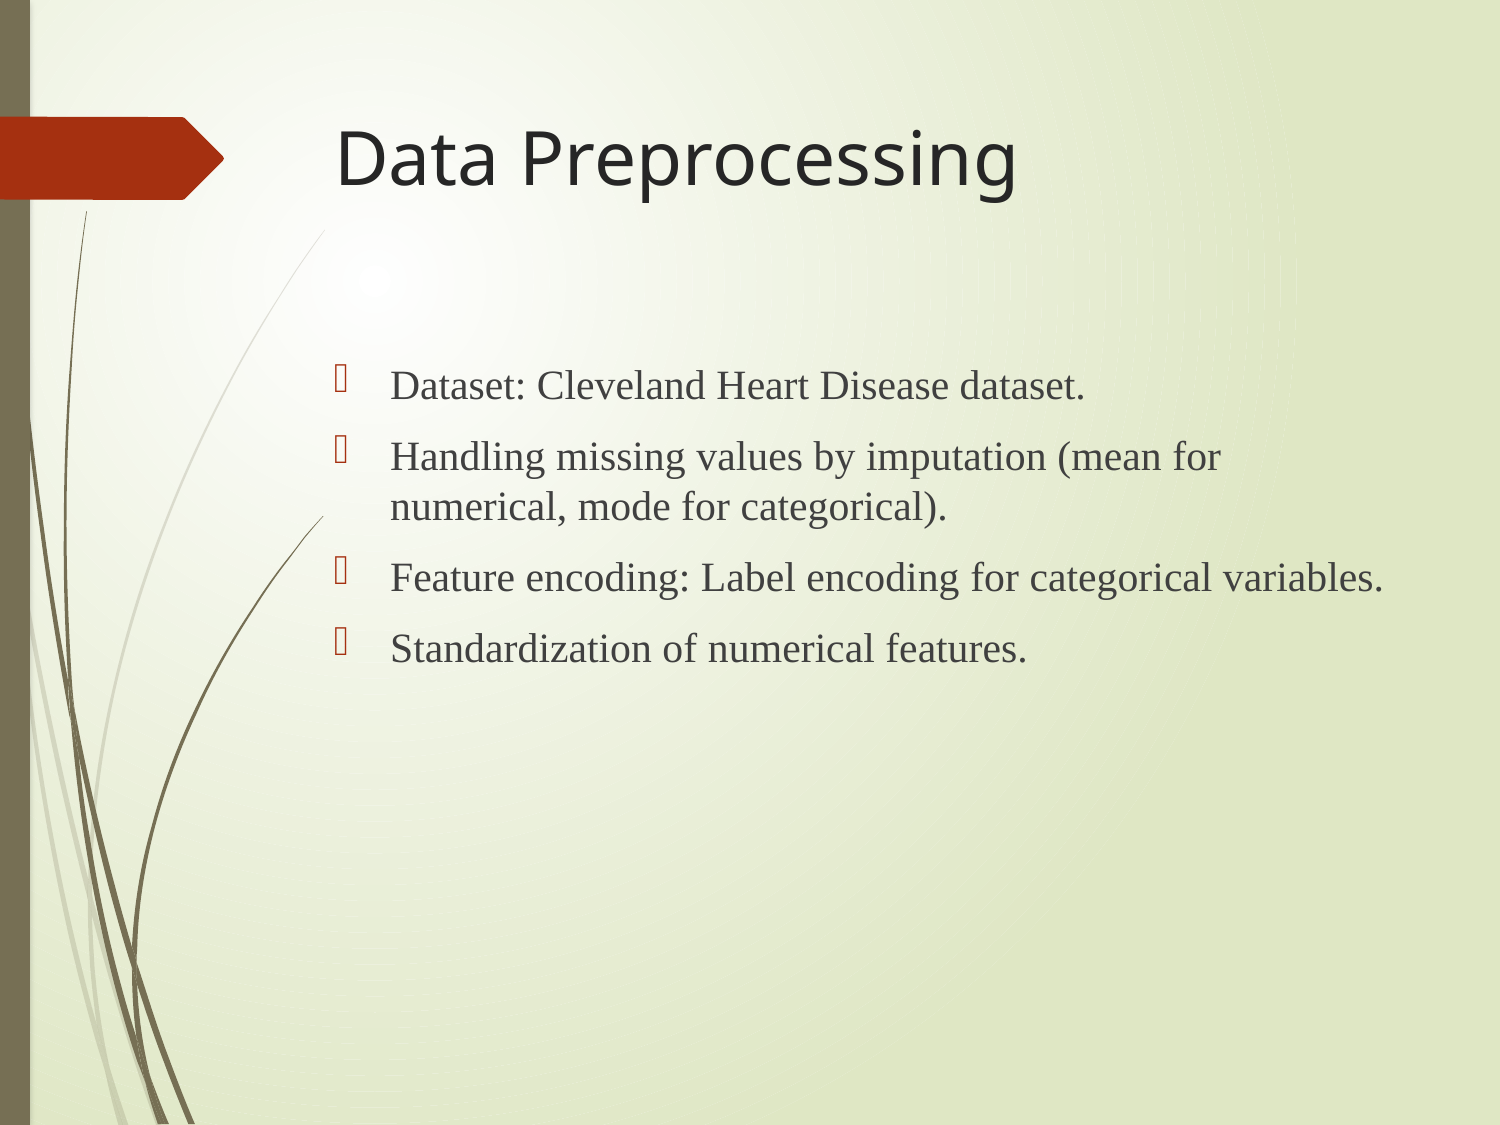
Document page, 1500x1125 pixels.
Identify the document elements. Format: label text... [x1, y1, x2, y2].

list Dataset: Cleveland Heart Disease dataset. Handling missing values by imputation (mean for numerical, mode for categorical). Feature encoding: Label encoding for categorical variables. Standardization of numerical features. [318, 350, 1400, 970]
title Data Preprocessing [319, 102, 1400, 313]
